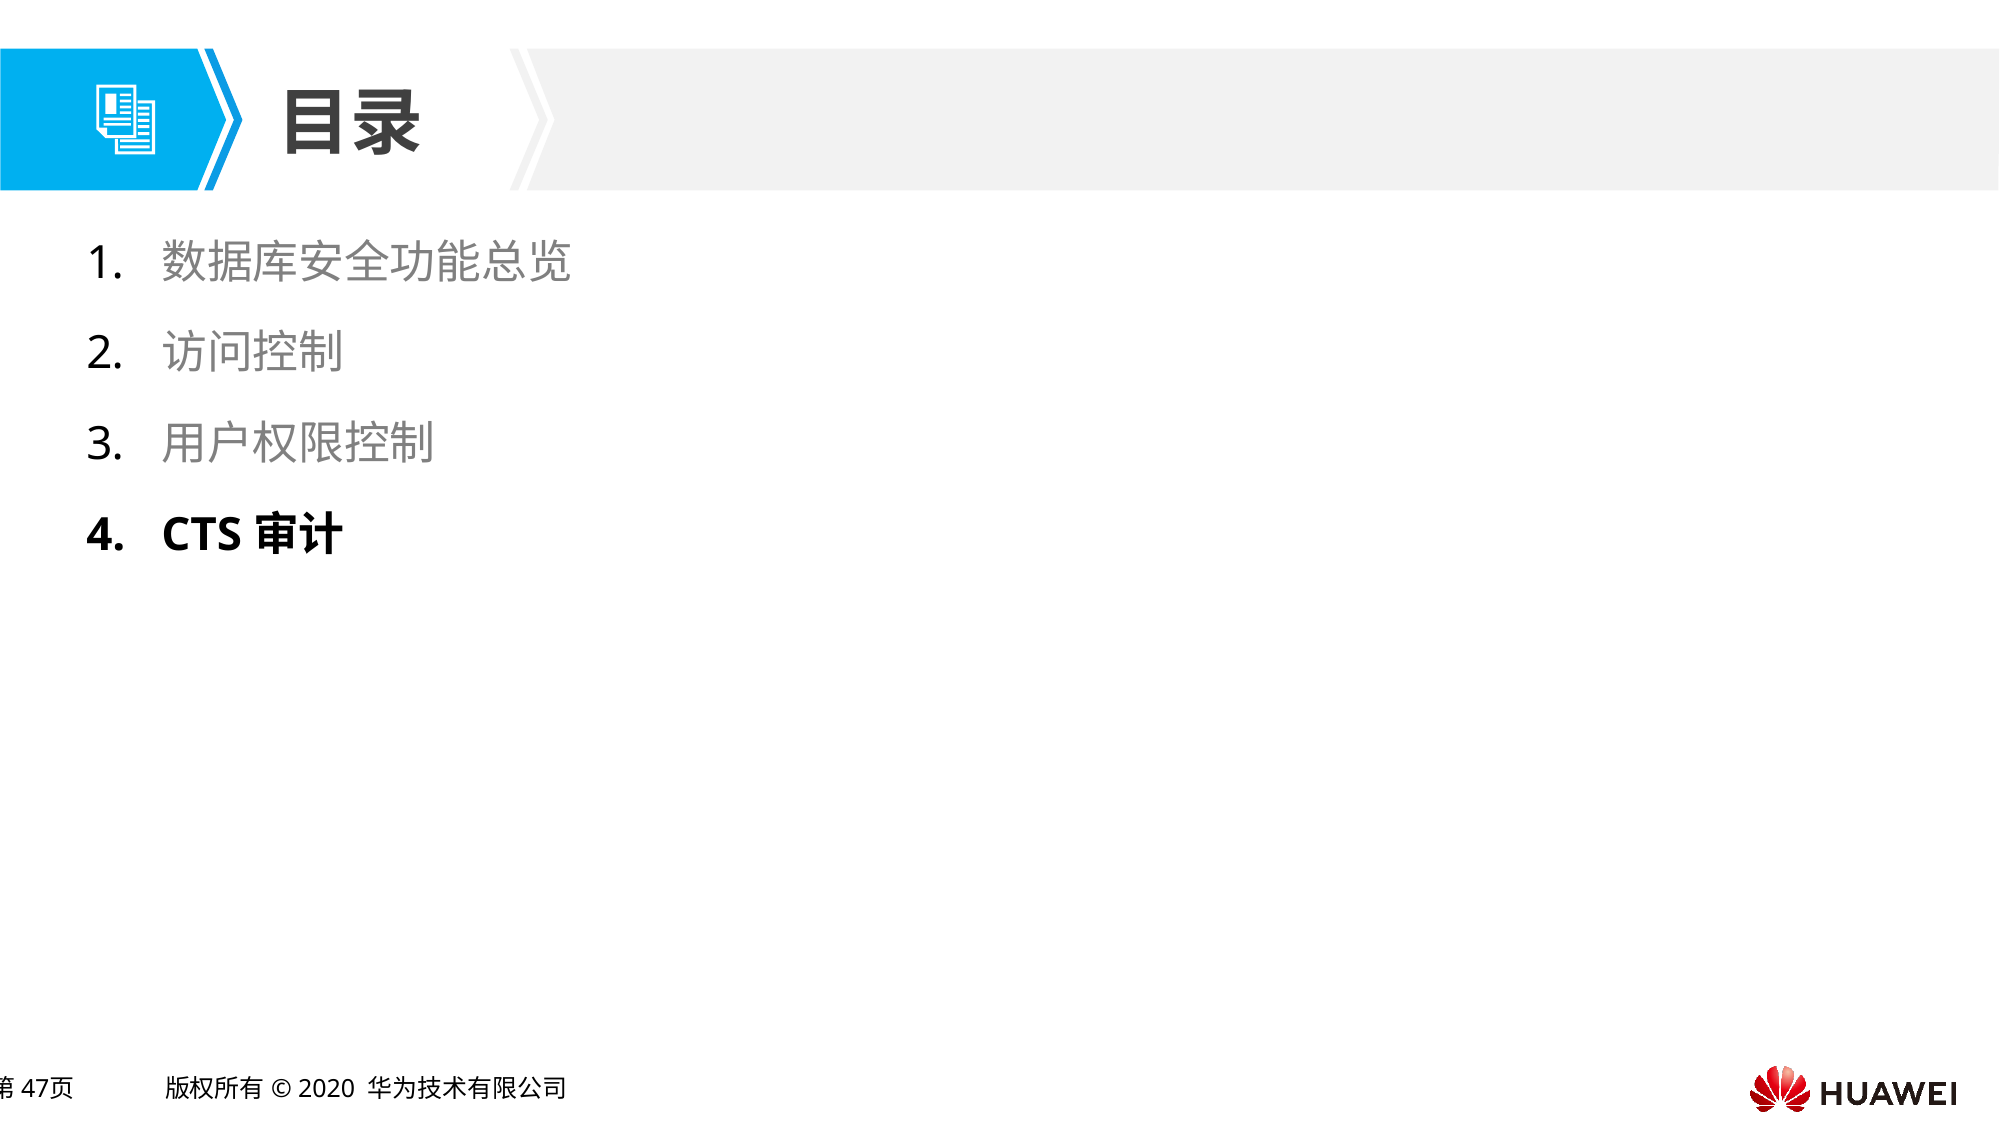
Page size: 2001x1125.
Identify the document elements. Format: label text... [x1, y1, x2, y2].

picture [1750, 1066, 1956, 1112]
list 数据库安全功能总览 访问控制 用户权限控制 CTS审计 [72, 203, 1929, 972]
